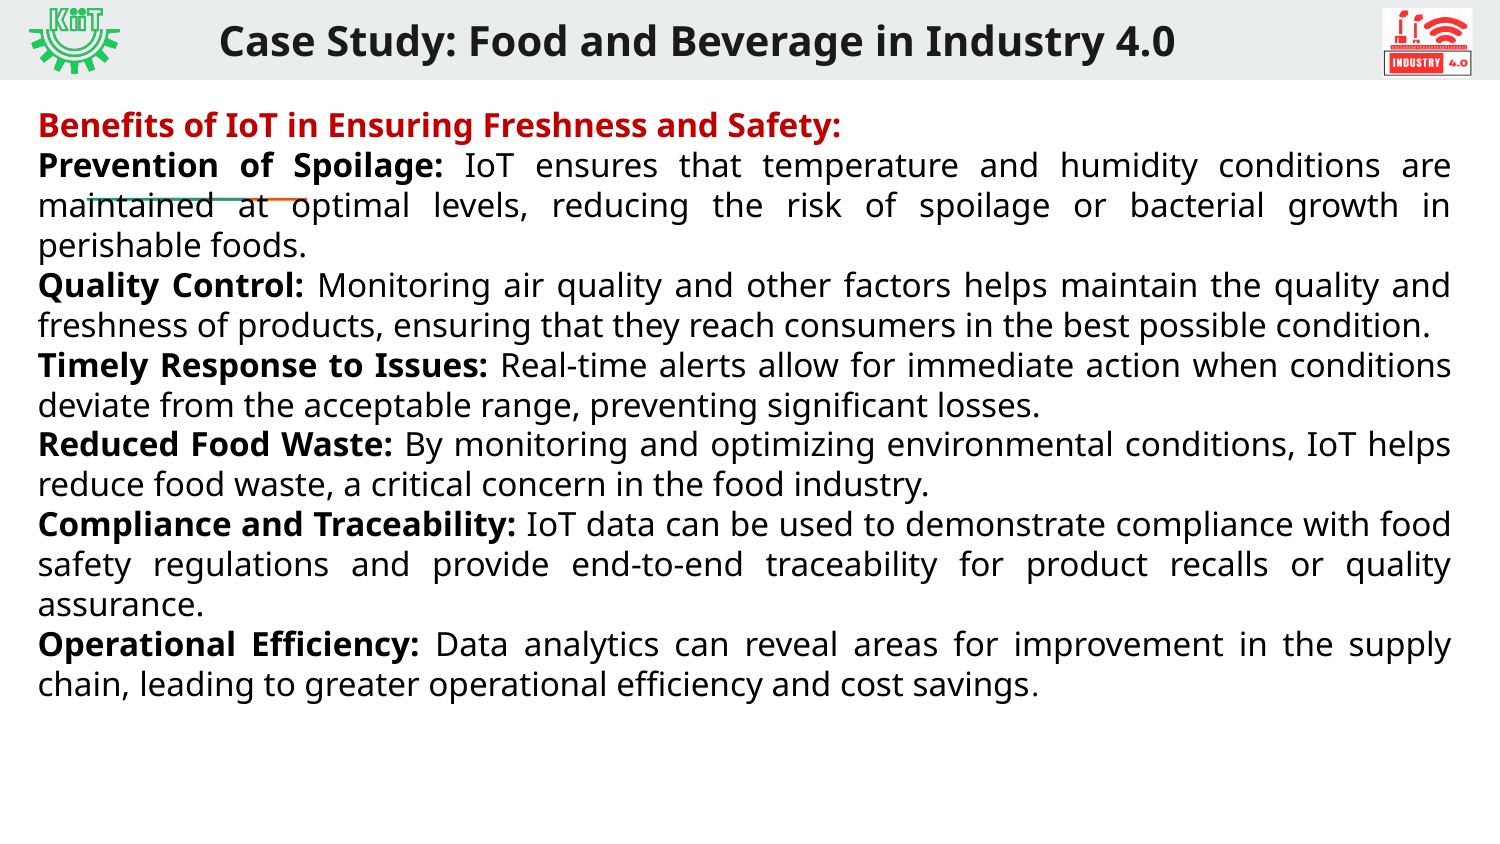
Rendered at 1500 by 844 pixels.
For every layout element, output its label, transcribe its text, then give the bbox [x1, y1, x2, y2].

title Case Study: Food and Beverage in Industry 4.0 [53, 0, 1390, 88]
picture [29, 8, 53, 74]
text_box Benefits of IoT in Ensuring Freshness and Safety: Prevention of Spoilage: IoT ensures that temperature and humidity conditions are maintained at optimal levels, reducing the risk of spoilage or bacterial growth in perishable foods. Quality Control: Monitoring air quality and other factors helps maintain the quality and freshness of products, ensuring that they reach consumers in the best possible condition. Timely Response to Issues: Real-time alerts allow for immediate action when conditions deviate from the acceptable range, preventing significant losses. Reduced Food Waste: By monitoring and optimizing environmental conditions, IoT helps reduce food waste, a critical concern in the food industry. Compliance and Traceability: IoT data can be used to demonstrate compliance with food safety regulations and provide end-to-end traceability for product recalls or quality assurance. Operational Efficiency: Data analytics can reveal areas for improvement in the supply chain, leading to greater operational efficiency and cost savings. [22, 96, 1469, 711]
picture [1390, 8, 1473, 78]
